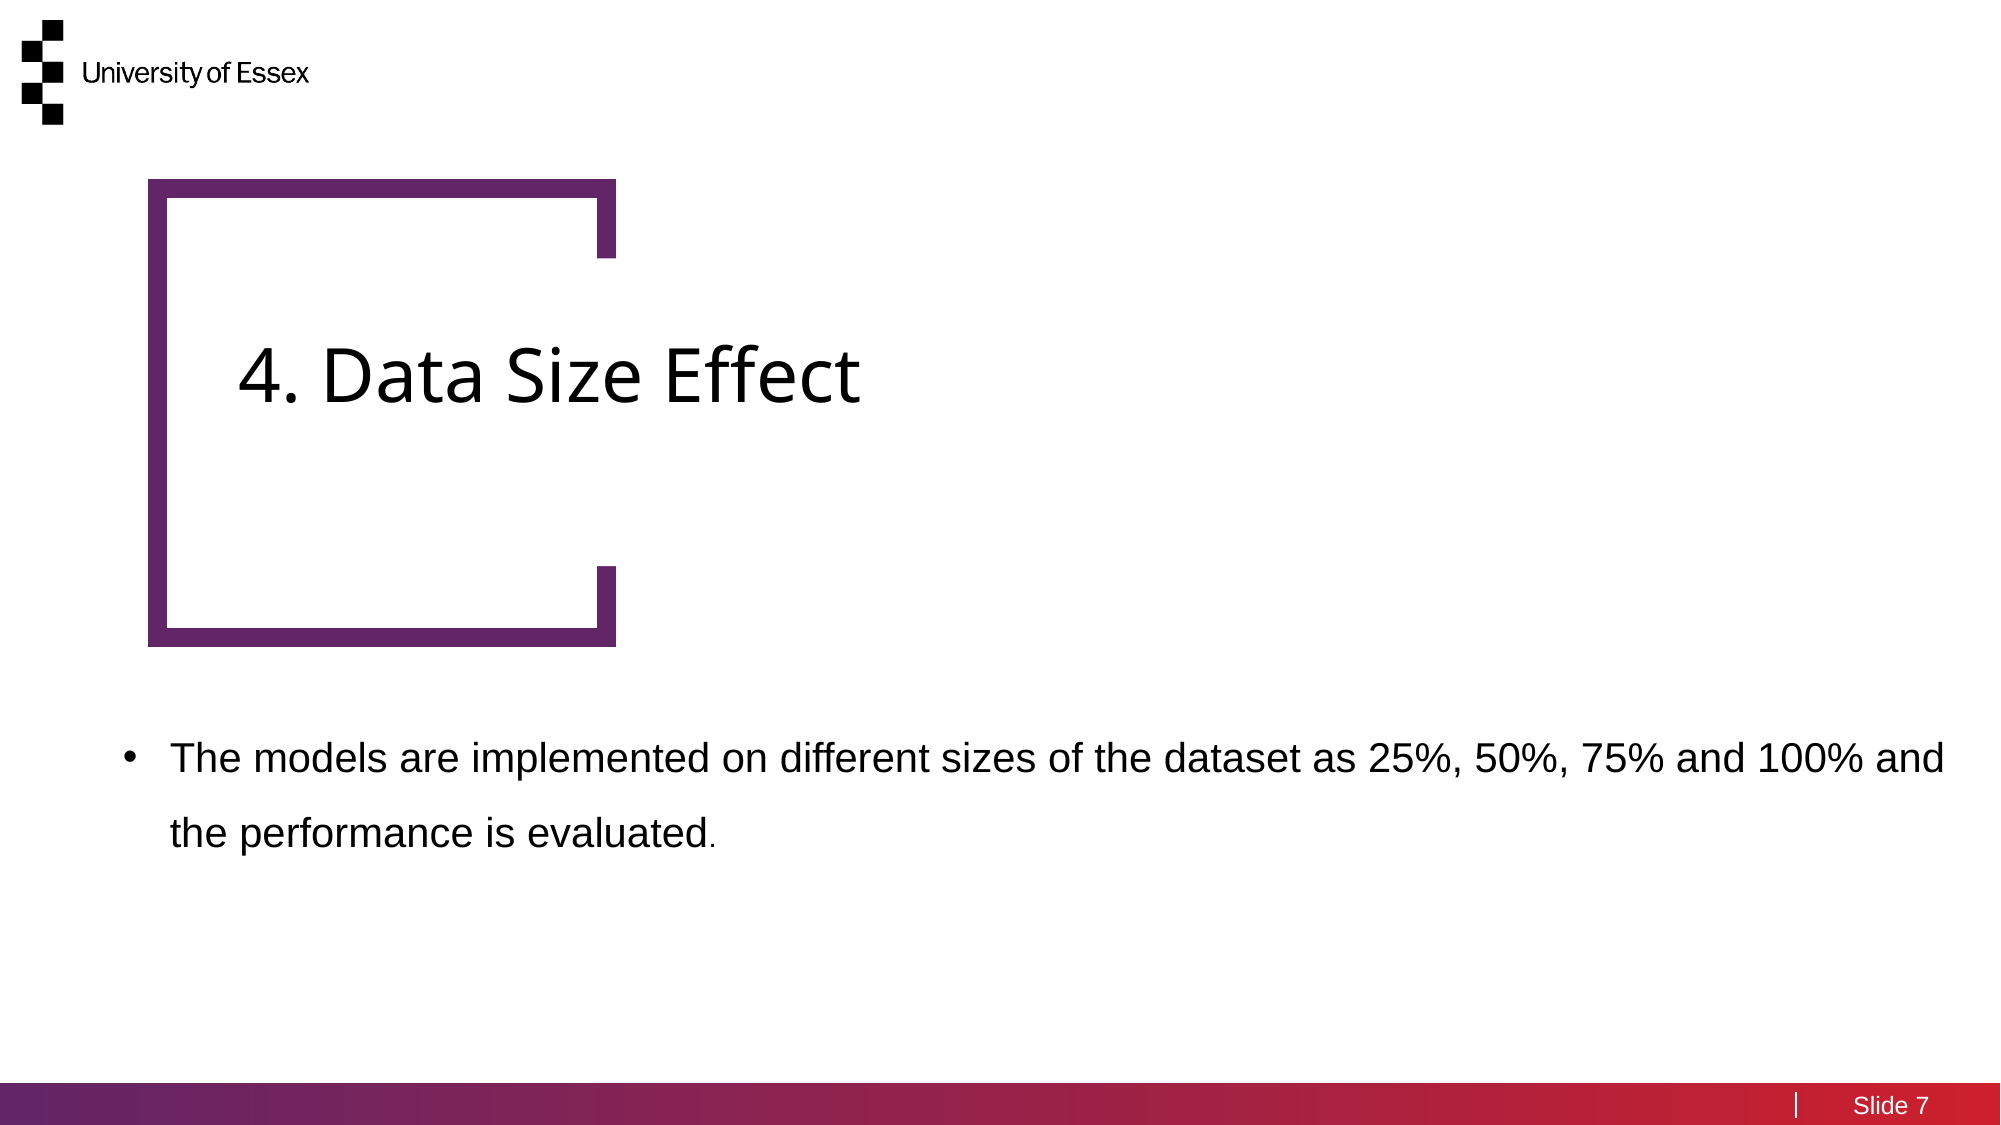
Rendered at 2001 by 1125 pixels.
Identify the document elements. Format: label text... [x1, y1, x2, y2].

list 4. Data Size Effect [236, 293, 1959, 477]
picture [0, 0, 330, 146]
list The models are implemented on different sizes of the dataset as 25%, 50%, 75% and 100% and the performance is evaluated. [49, 698, 1966, 967]
slide_number 7 [1915, 1083, 1966, 1125]
